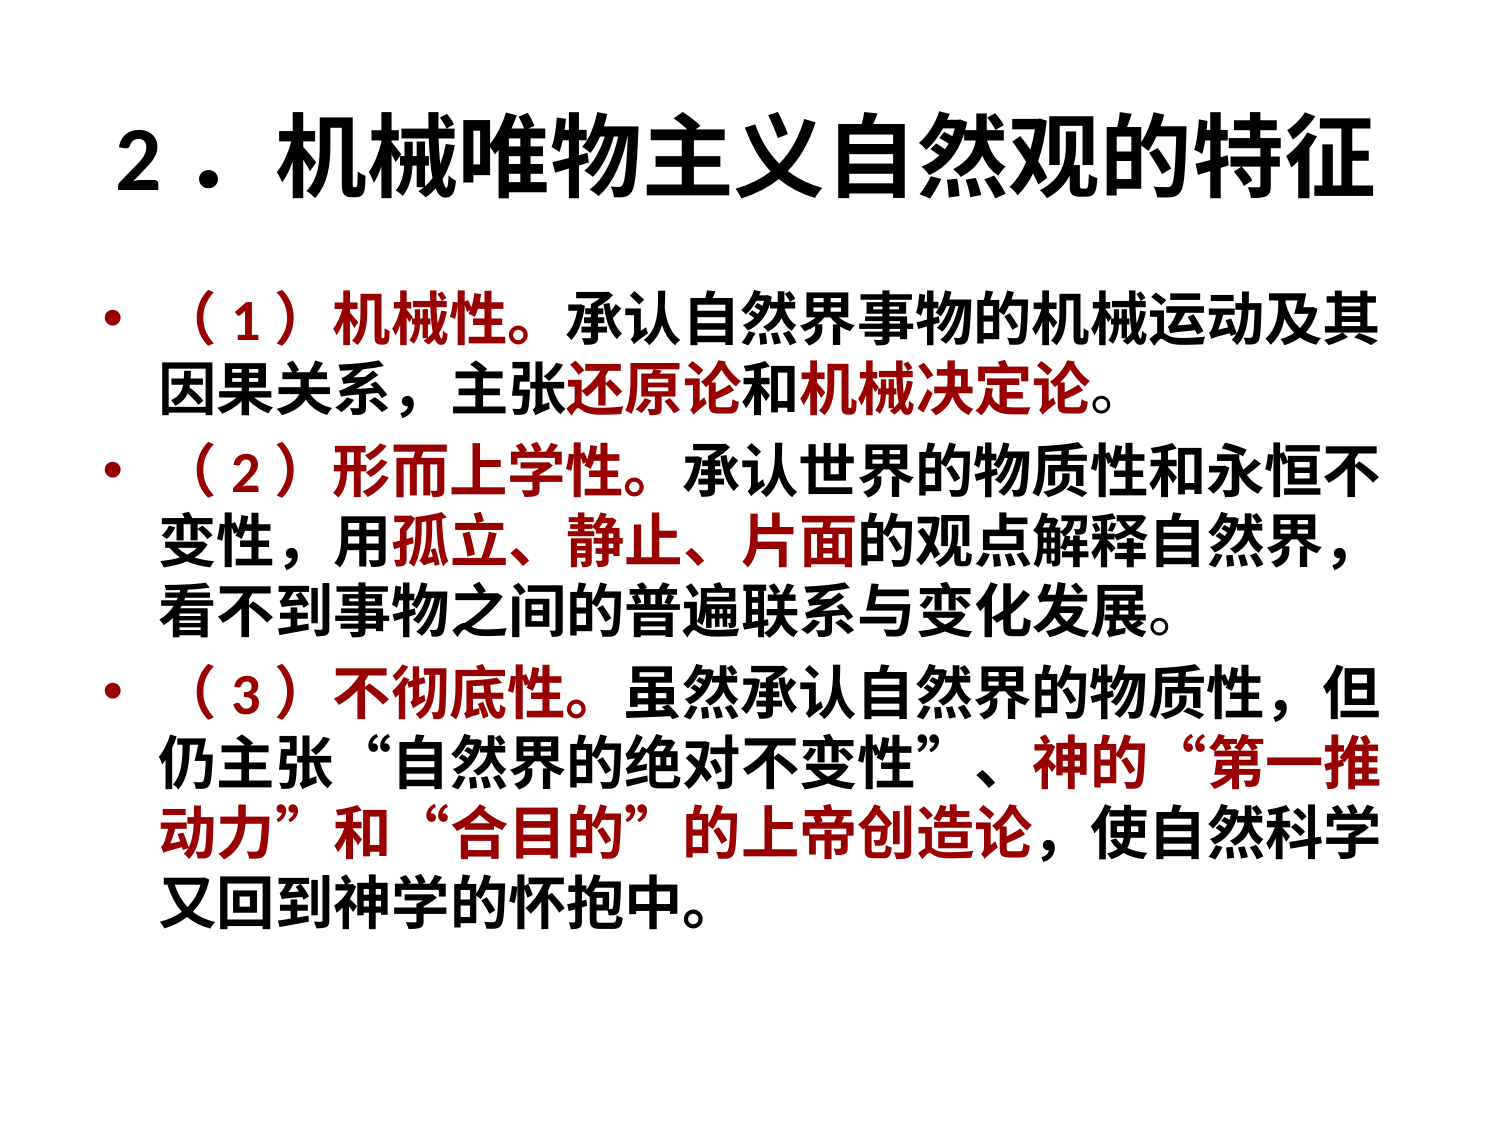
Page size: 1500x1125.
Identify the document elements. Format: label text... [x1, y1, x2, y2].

title 2．机械唯物主义自然观的特征 [87, 62, 1425, 245]
list （1）机械性。承认自然界事物的机械运动及其因果关系，主张还原论和机械决定论。 （2）形而上学性。承认世界的物质性和永恒不变性，用孤立、静止、片面的观点解释自然界，看不到事物之间的普遍联系与变化发展。 （3）不彻底性。虽然承认自然界的物质性，但仍主张“自然界的绝对不变性”、神的“第一推动力”和“合目的”的上帝创造论，使自然科学又回到神学的怀抱中。 [87, 275, 1425, 963]
